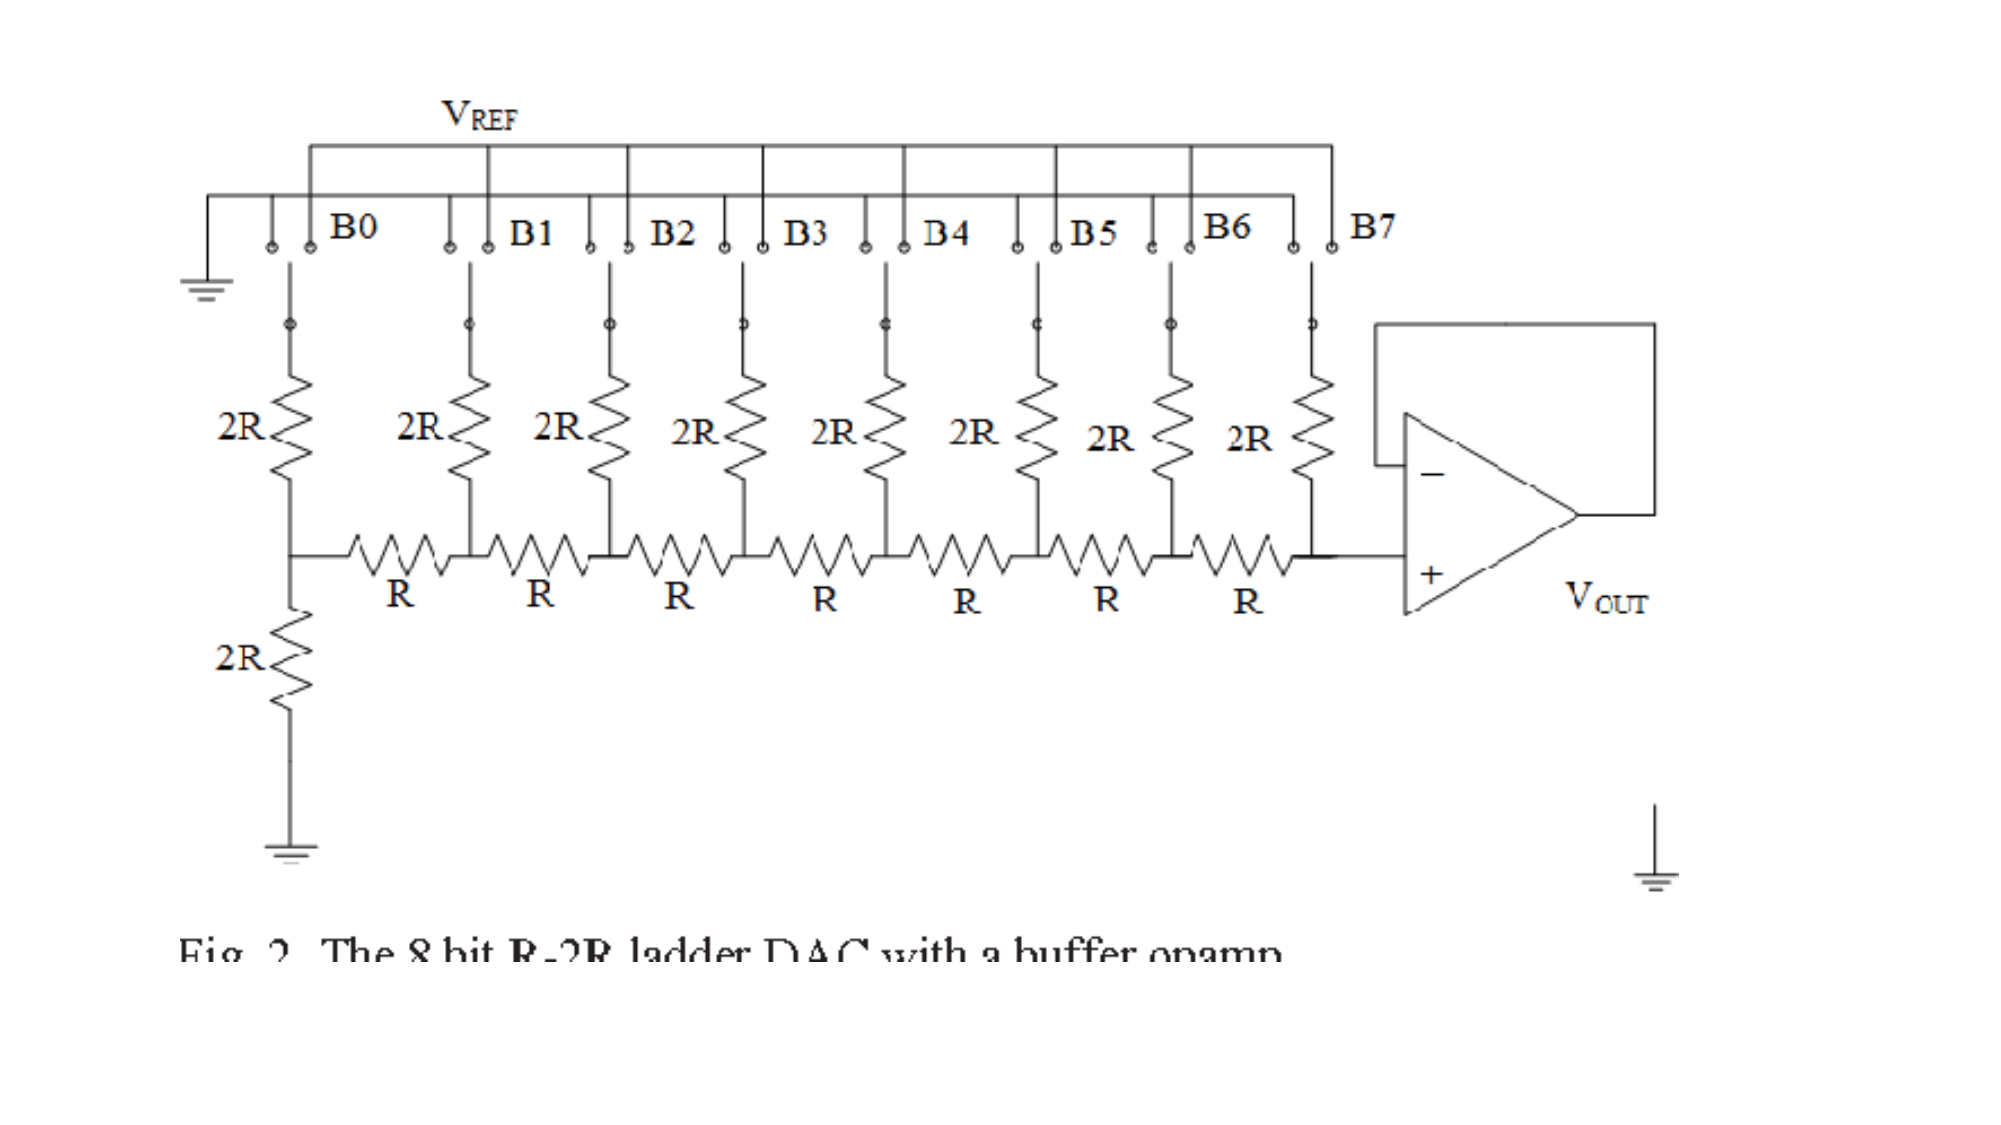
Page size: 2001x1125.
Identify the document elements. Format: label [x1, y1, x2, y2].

picture [180, 99, 1679, 962]
